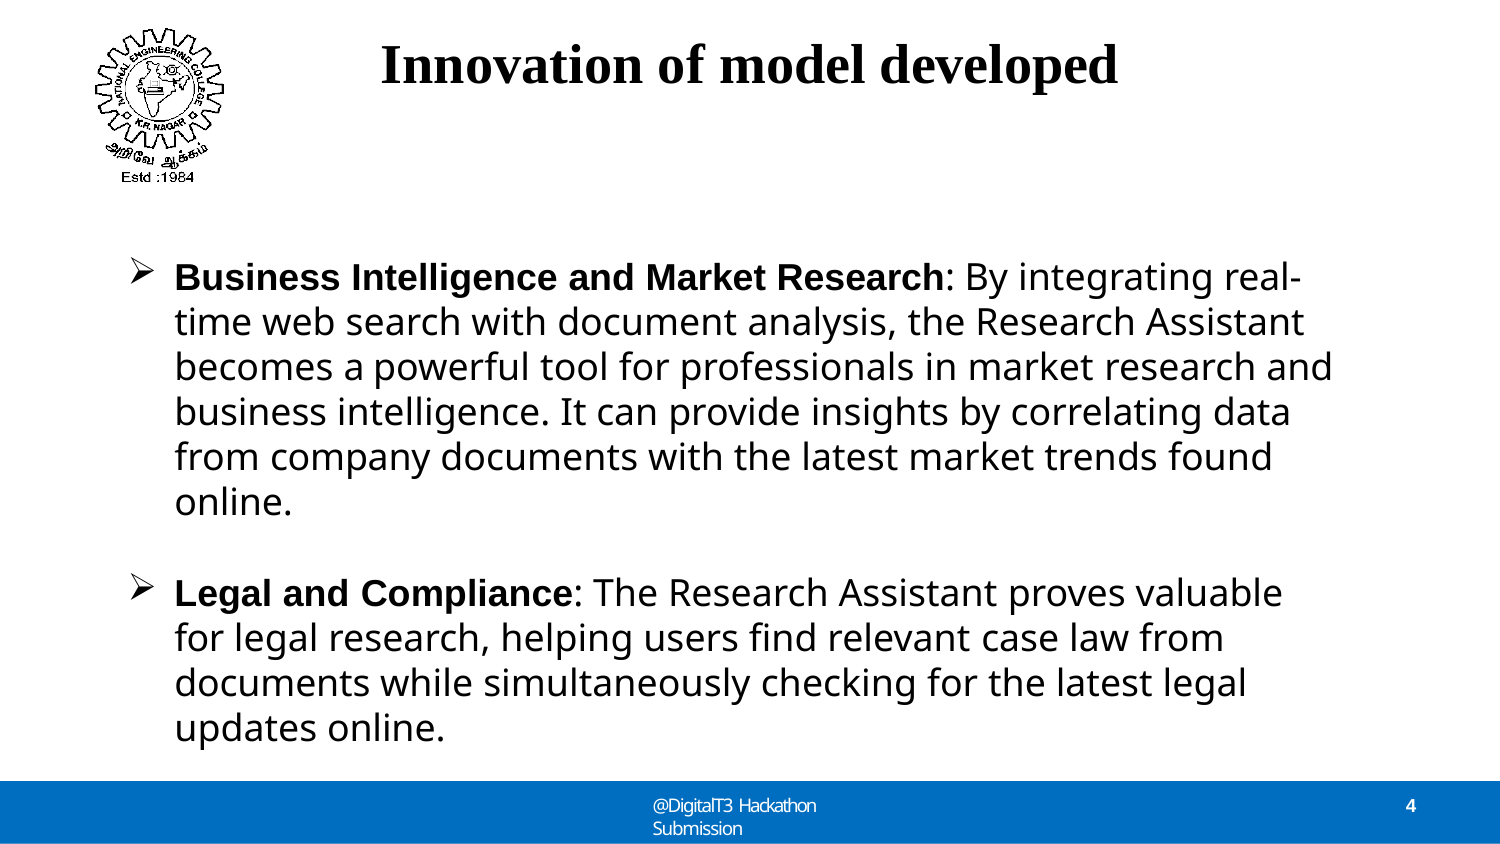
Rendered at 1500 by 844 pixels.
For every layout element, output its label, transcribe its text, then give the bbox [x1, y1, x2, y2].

text_box Business Intelligence and Market Research: By integrating real-time web search with document analysis, the Research Assistant becomes a powerful tool for professionals in market research and business intelligence. It can provide insights by correlating data from company documents with the latest market trends found online. Legal and Compliance: The Research Assistant proves valuable for legal research, helping users find relevant case law from documents while simultaneously checking for the latest legal updates online. [125, 251, 1369, 749]
slide_number 3 [1399, 793, 1425, 844]
picture [94, 27, 224, 182]
footer @DigitalT3 Hackathon Submission [650, 793, 891, 844]
title Innovation of model developed [270, 25, 1230, 169]
